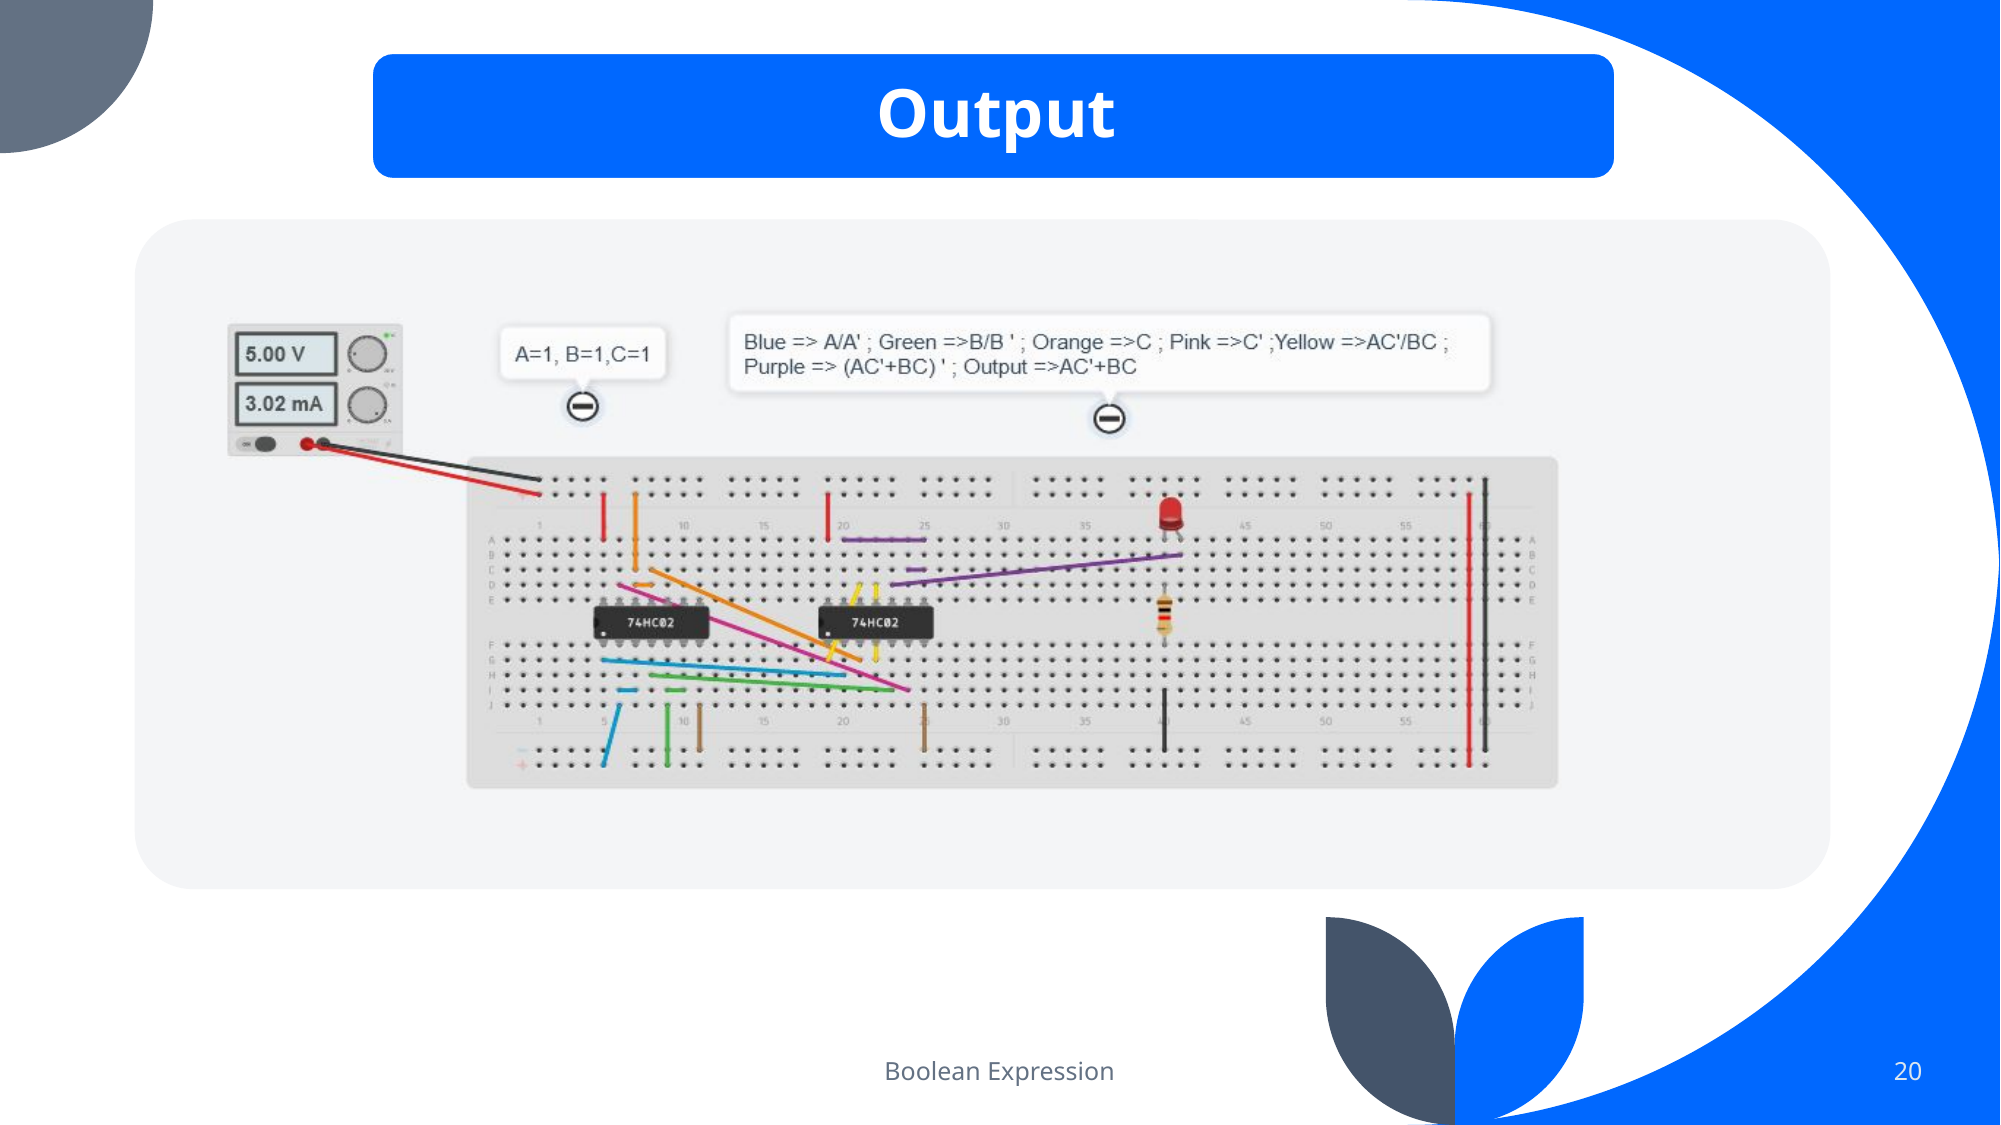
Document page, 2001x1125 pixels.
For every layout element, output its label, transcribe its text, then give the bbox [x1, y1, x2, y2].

slide_number 20 [1665, 1042, 1938, 1103]
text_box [191, 52, 1796, 180]
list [134, 219, 1831, 890]
footer Boolean Expression [662, 1042, 1338, 1103]
